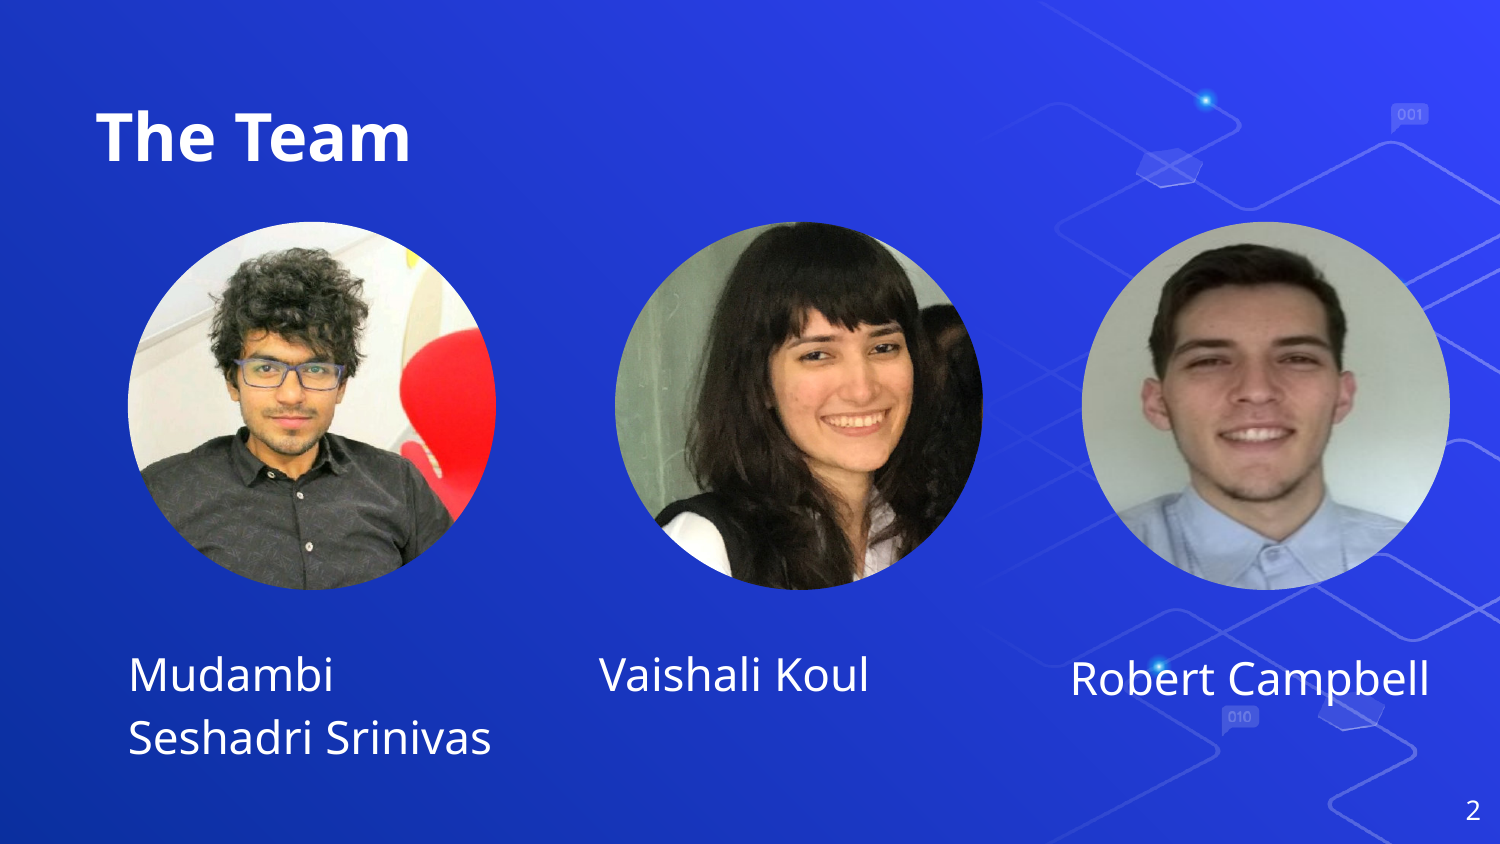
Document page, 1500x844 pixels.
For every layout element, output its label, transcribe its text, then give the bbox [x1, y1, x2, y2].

slide_number ‹#› [1391, 779, 1482, 844]
picture [0, 0, 1500, 844]
list Vaishali Koul [598, 637, 967, 725]
list Robert Campbell [1069, 640, 1438, 729]
list Mudambi Seshadri Srinivas [127, 637, 497, 725]
title The Team [95, 33, 1082, 175]
